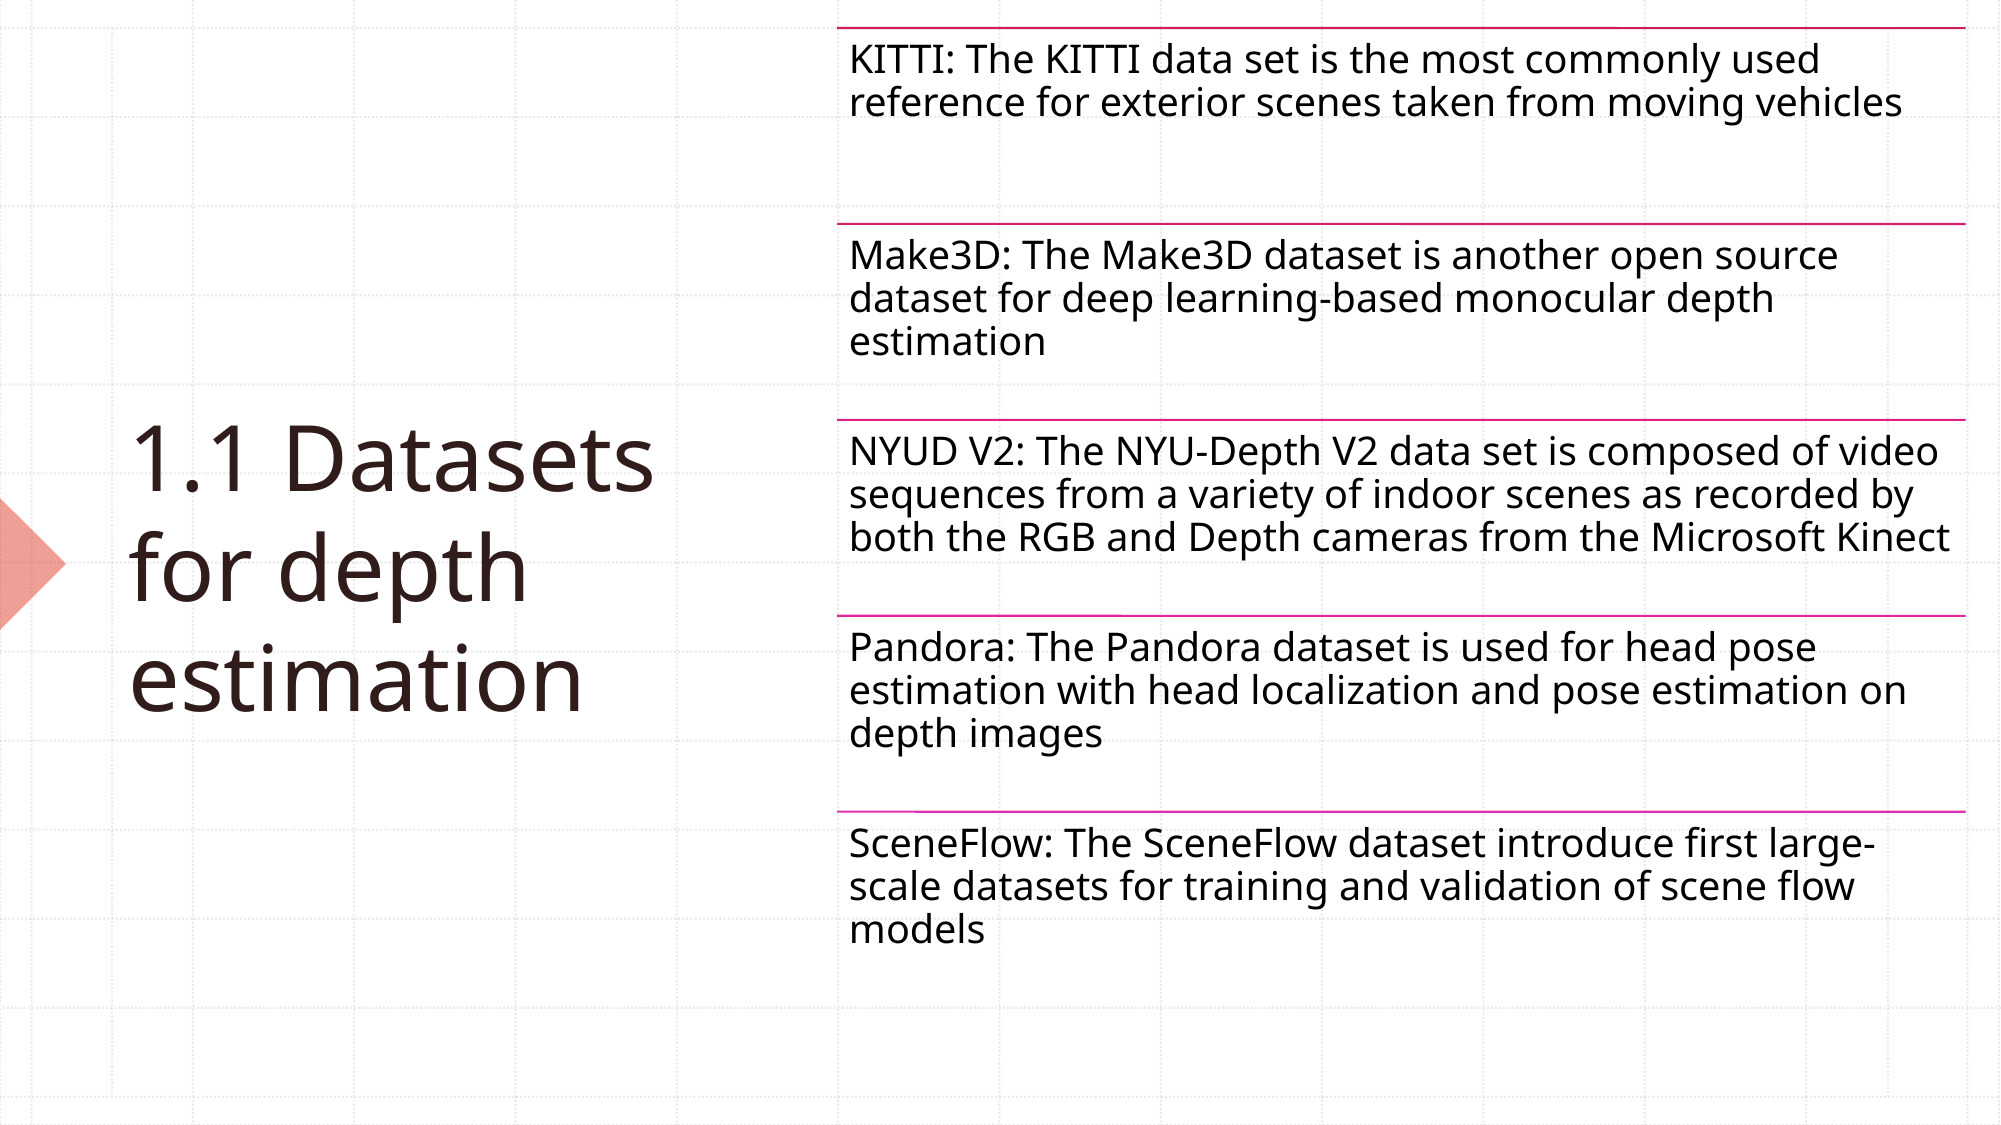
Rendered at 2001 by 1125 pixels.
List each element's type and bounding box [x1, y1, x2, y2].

text_box [0, 0, 2000, 1125]
list [837, 27, 1966, 1008]
